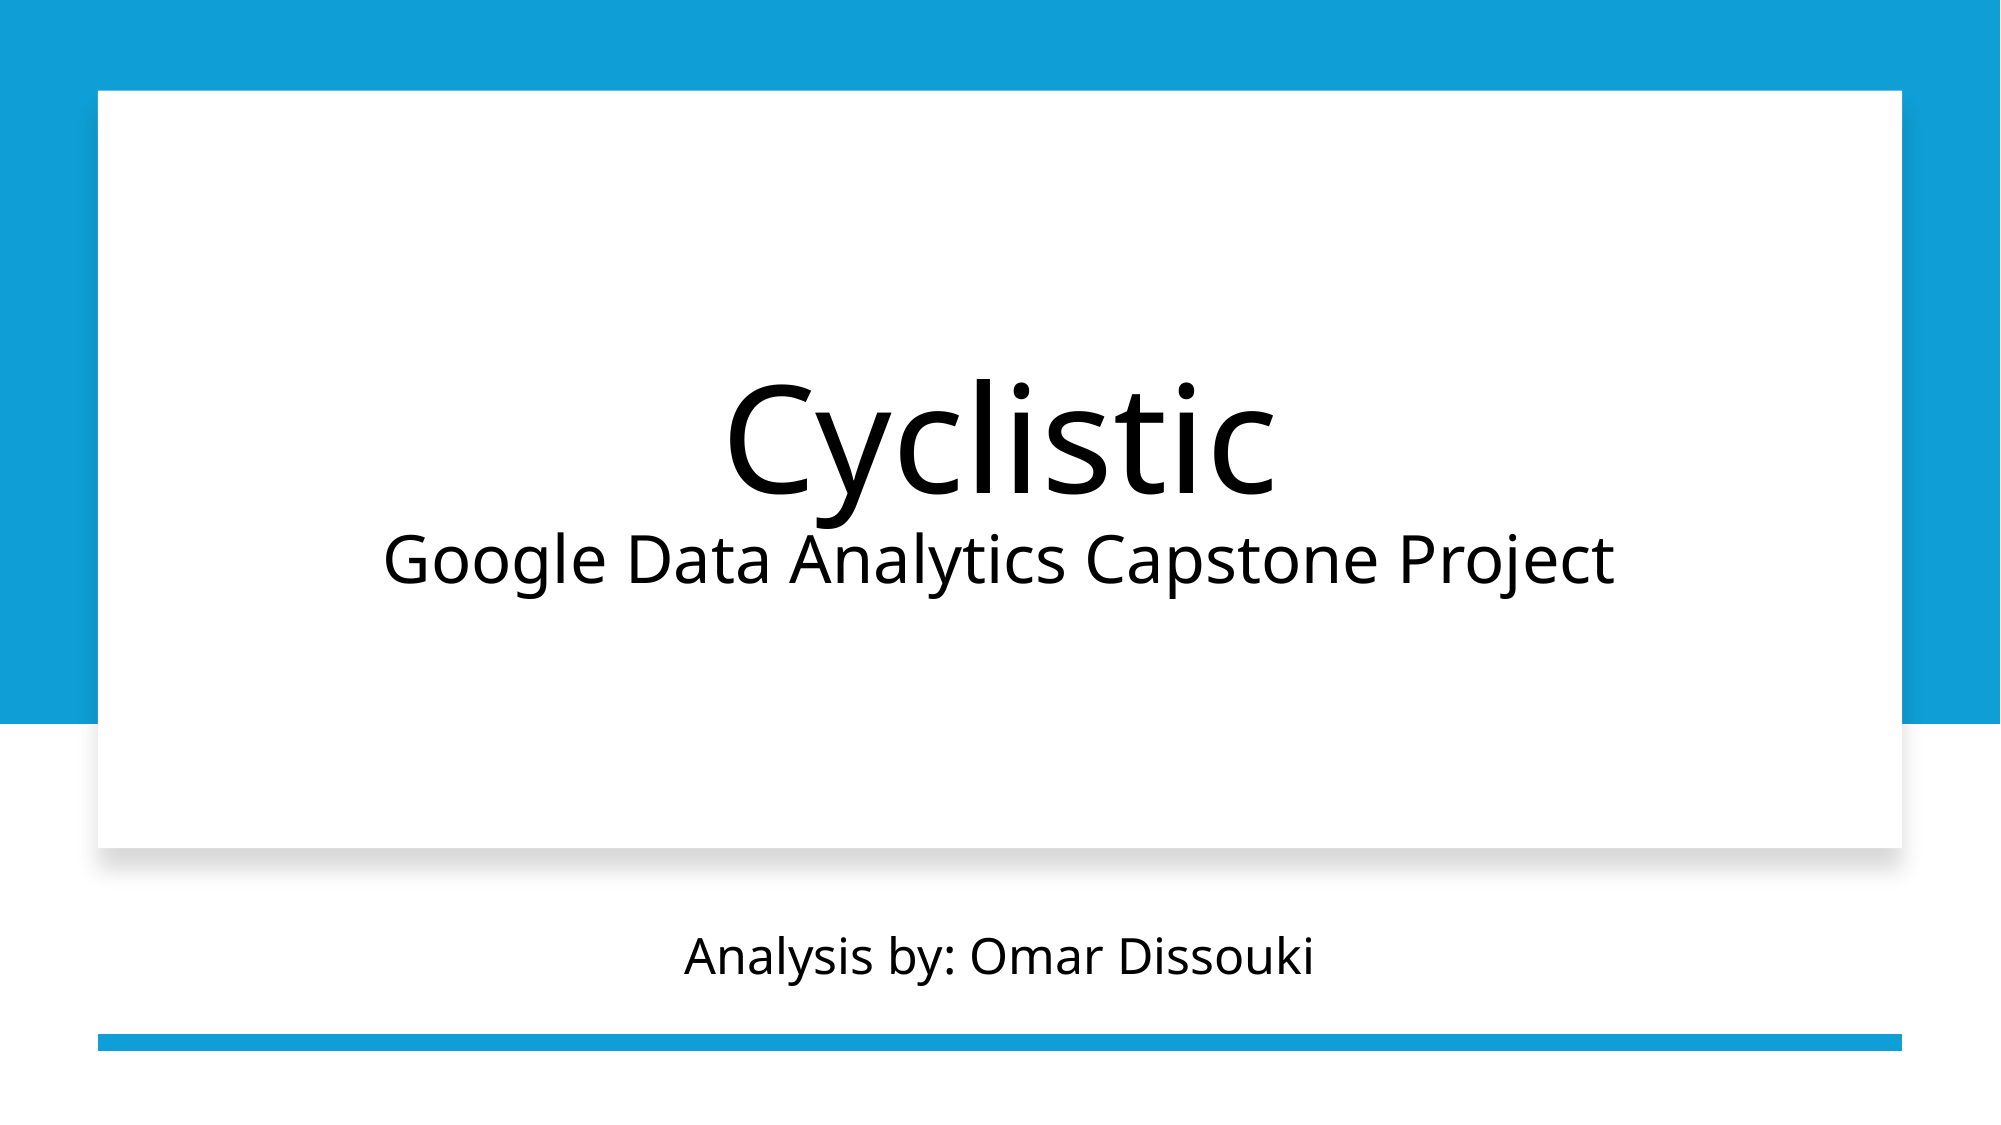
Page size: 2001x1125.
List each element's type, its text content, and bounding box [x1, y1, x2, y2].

title Cyclistic Google Data Analytics Capstone Project [249, 212, 1750, 750]
text_box [96, 89, 1904, 850]
subtitle Analysis by: Omar Dissouki [249, 904, 1750, 1012]
text_box [0, 725, 2000, 1125]
text_box [0, 0, 2000, 725]
